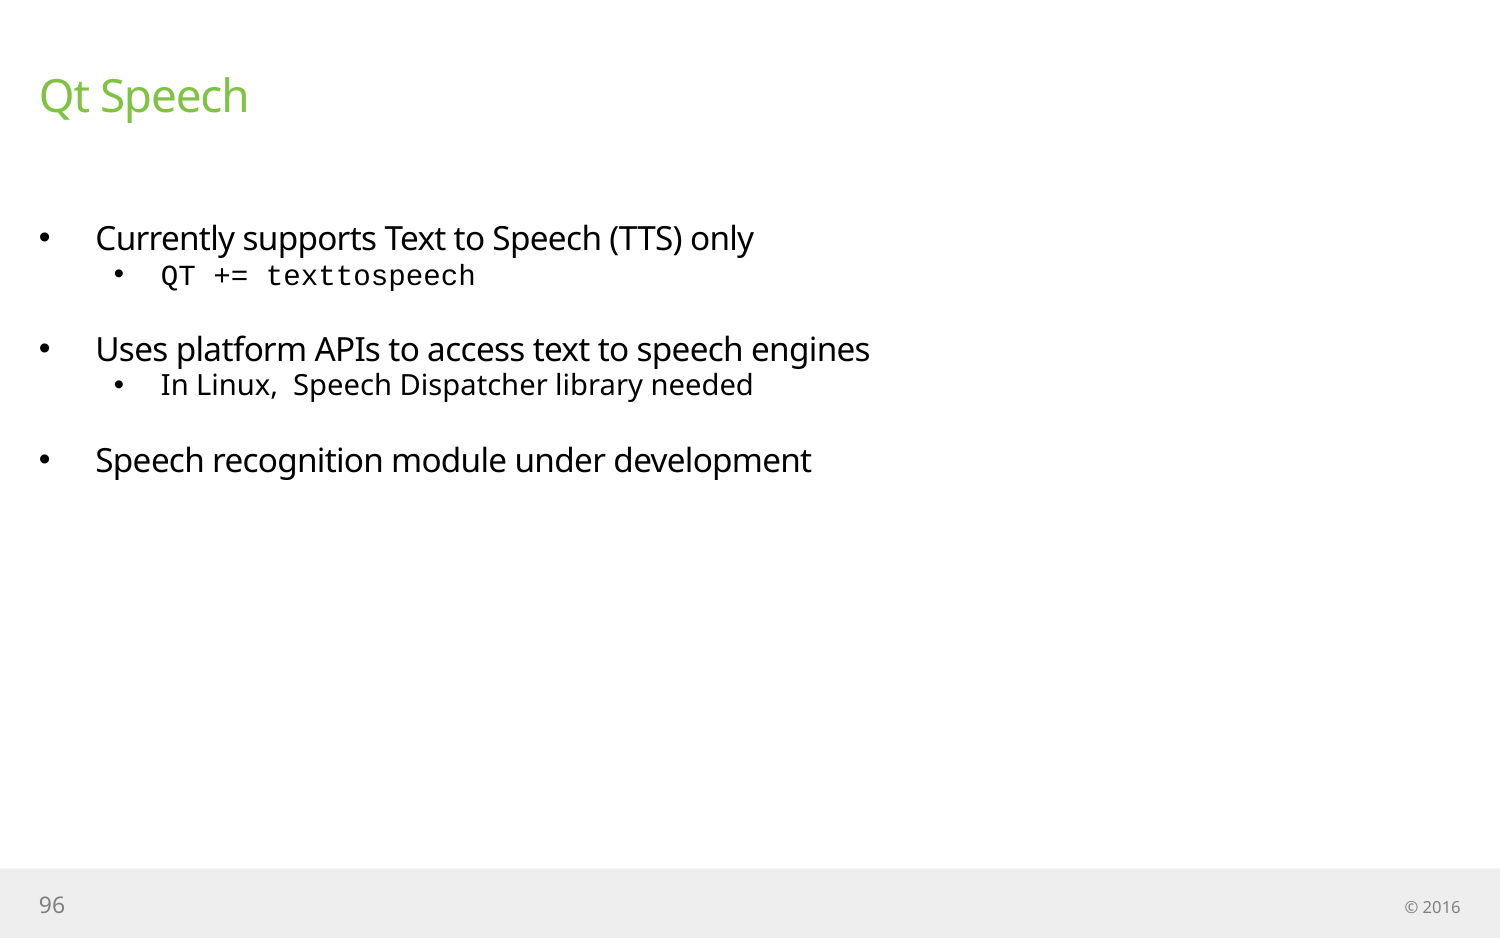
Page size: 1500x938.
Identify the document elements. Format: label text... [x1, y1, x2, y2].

slide_number 96 [39, 892, 410, 921]
title Qt Speech [39, 66, 1052, 195]
footer © 2016 [1188, 896, 1461, 917]
list Currently supports Text to Speech (TTS) only QT += texttospeech Uses platform APIs to access text to speech engines In Linux, Speech Dispatcher library needed Speech recognition module under development [39, 224, 1471, 846]
